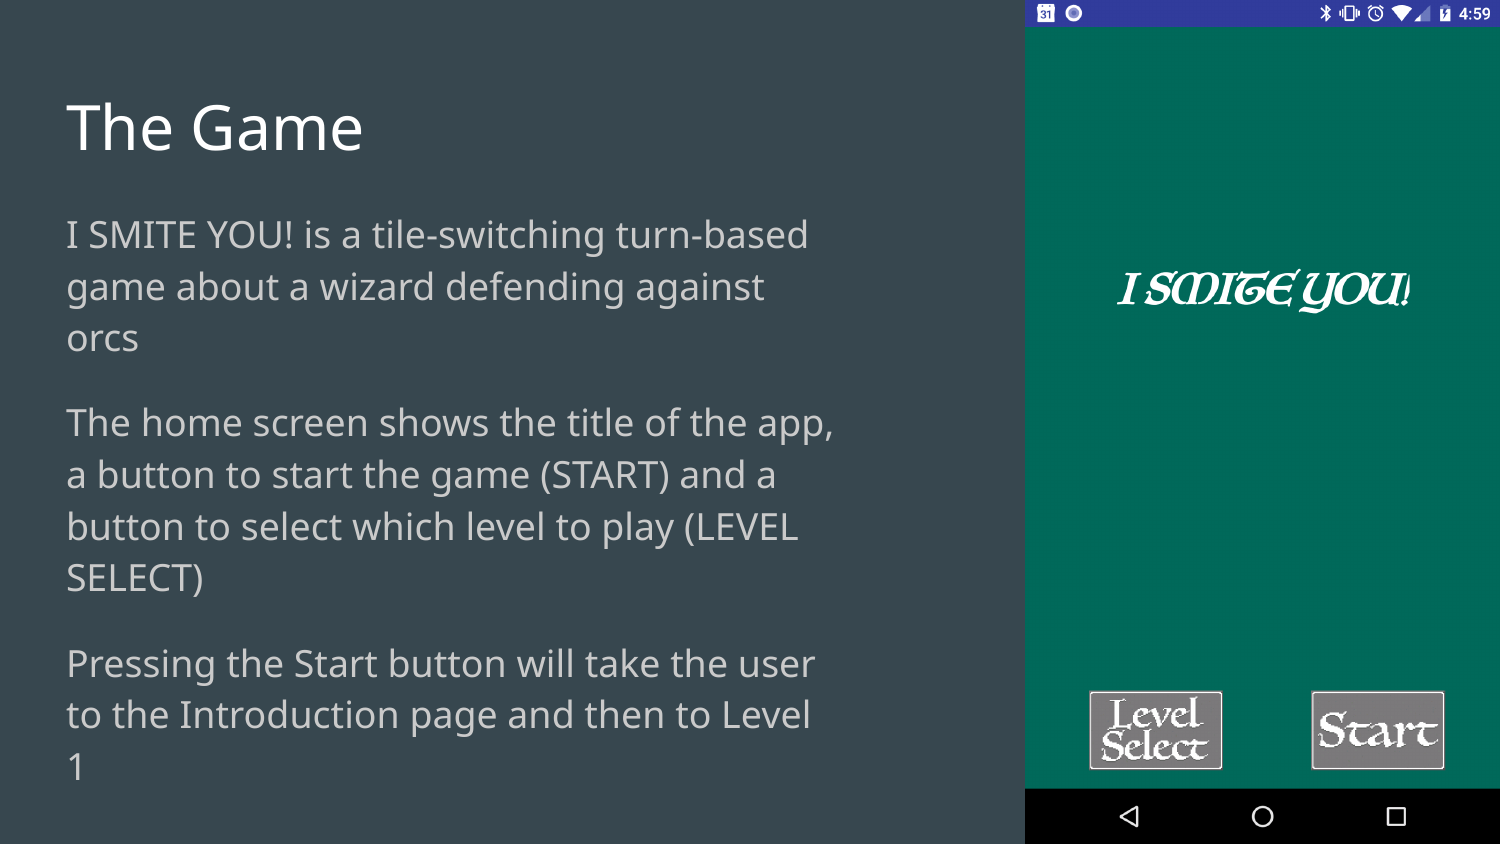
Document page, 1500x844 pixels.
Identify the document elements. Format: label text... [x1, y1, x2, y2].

title The Game [51, 72, 1020, 167]
picture [1025, 0, 1500, 844]
list I SMITE YOU! is a tile-switching turn-based game about a wizard defending against orcs The home screen shows the title of the app, a button to start the game (START) and a button to select which level to play (LEVEL SELECT) Pressing the Start button will take the user to the Introduction page and then to Level 1 [51, 189, 854, 750]
